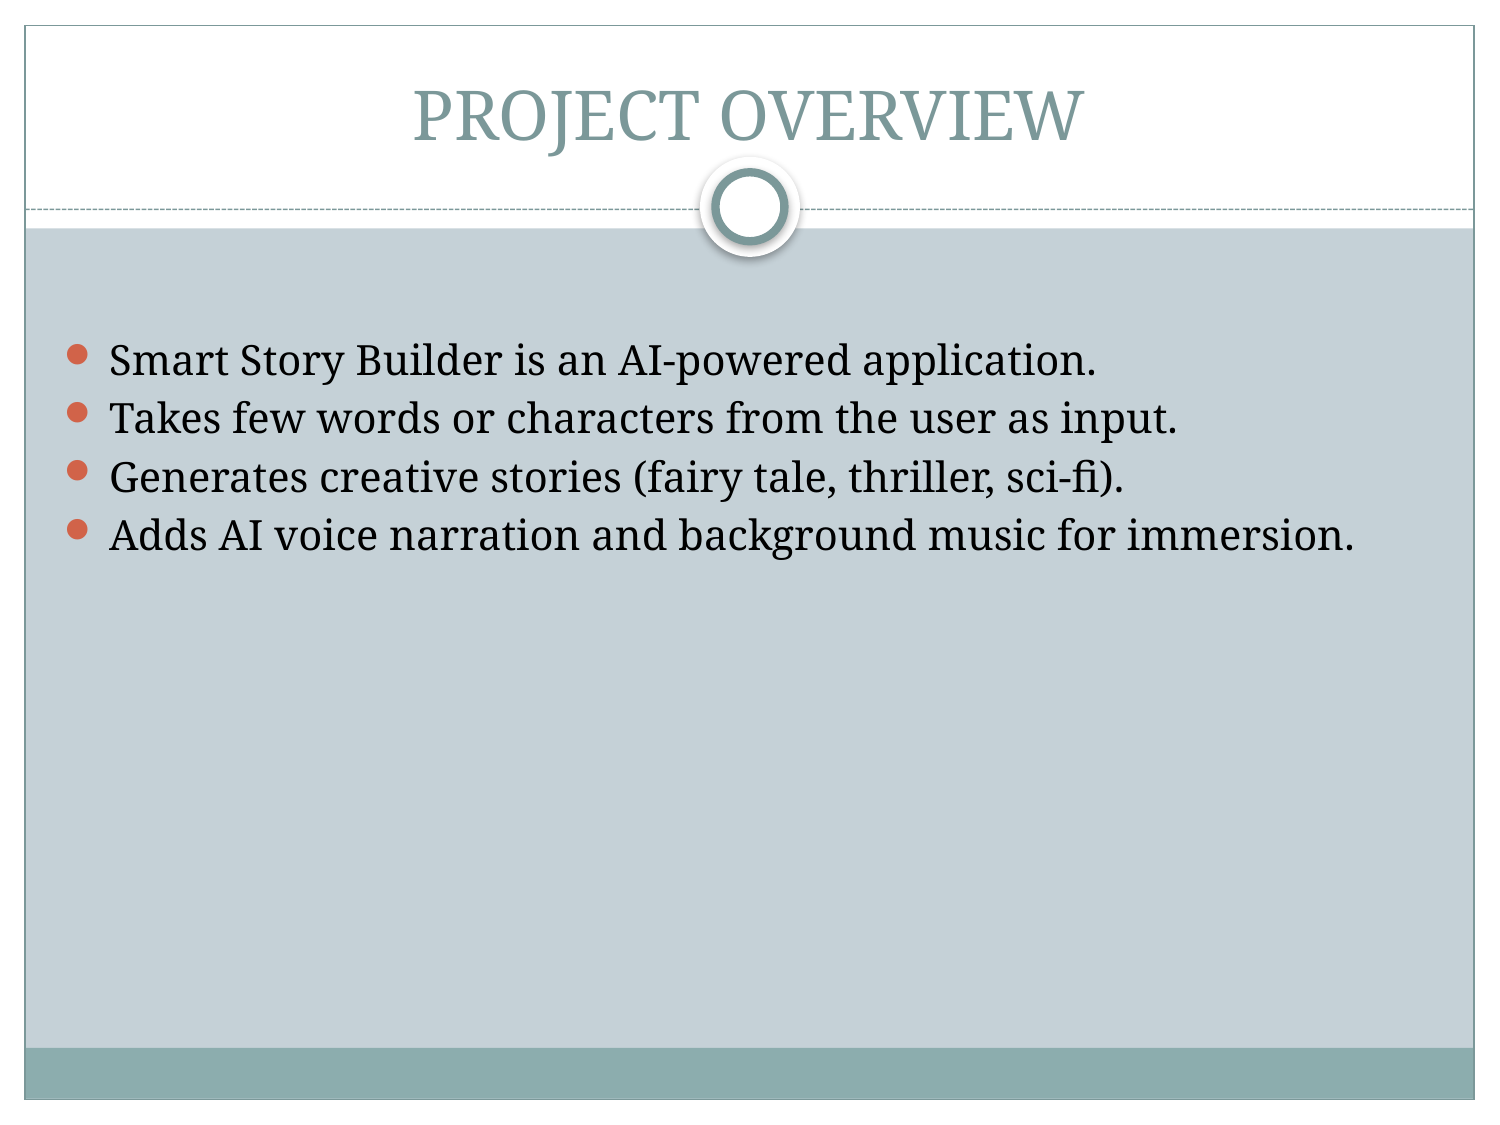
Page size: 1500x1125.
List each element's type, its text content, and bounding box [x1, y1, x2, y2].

list Smart Story Builder is an AI-powered application. Takes few words or characters from the user as input. Generates creative stories (fairy tale, thriller, sci-fi). Adds AI voice narration and background music for immersion. [49, 250, 1445, 1001]
title PROJECT OVERVIEW [49, 37, 1450, 162]
